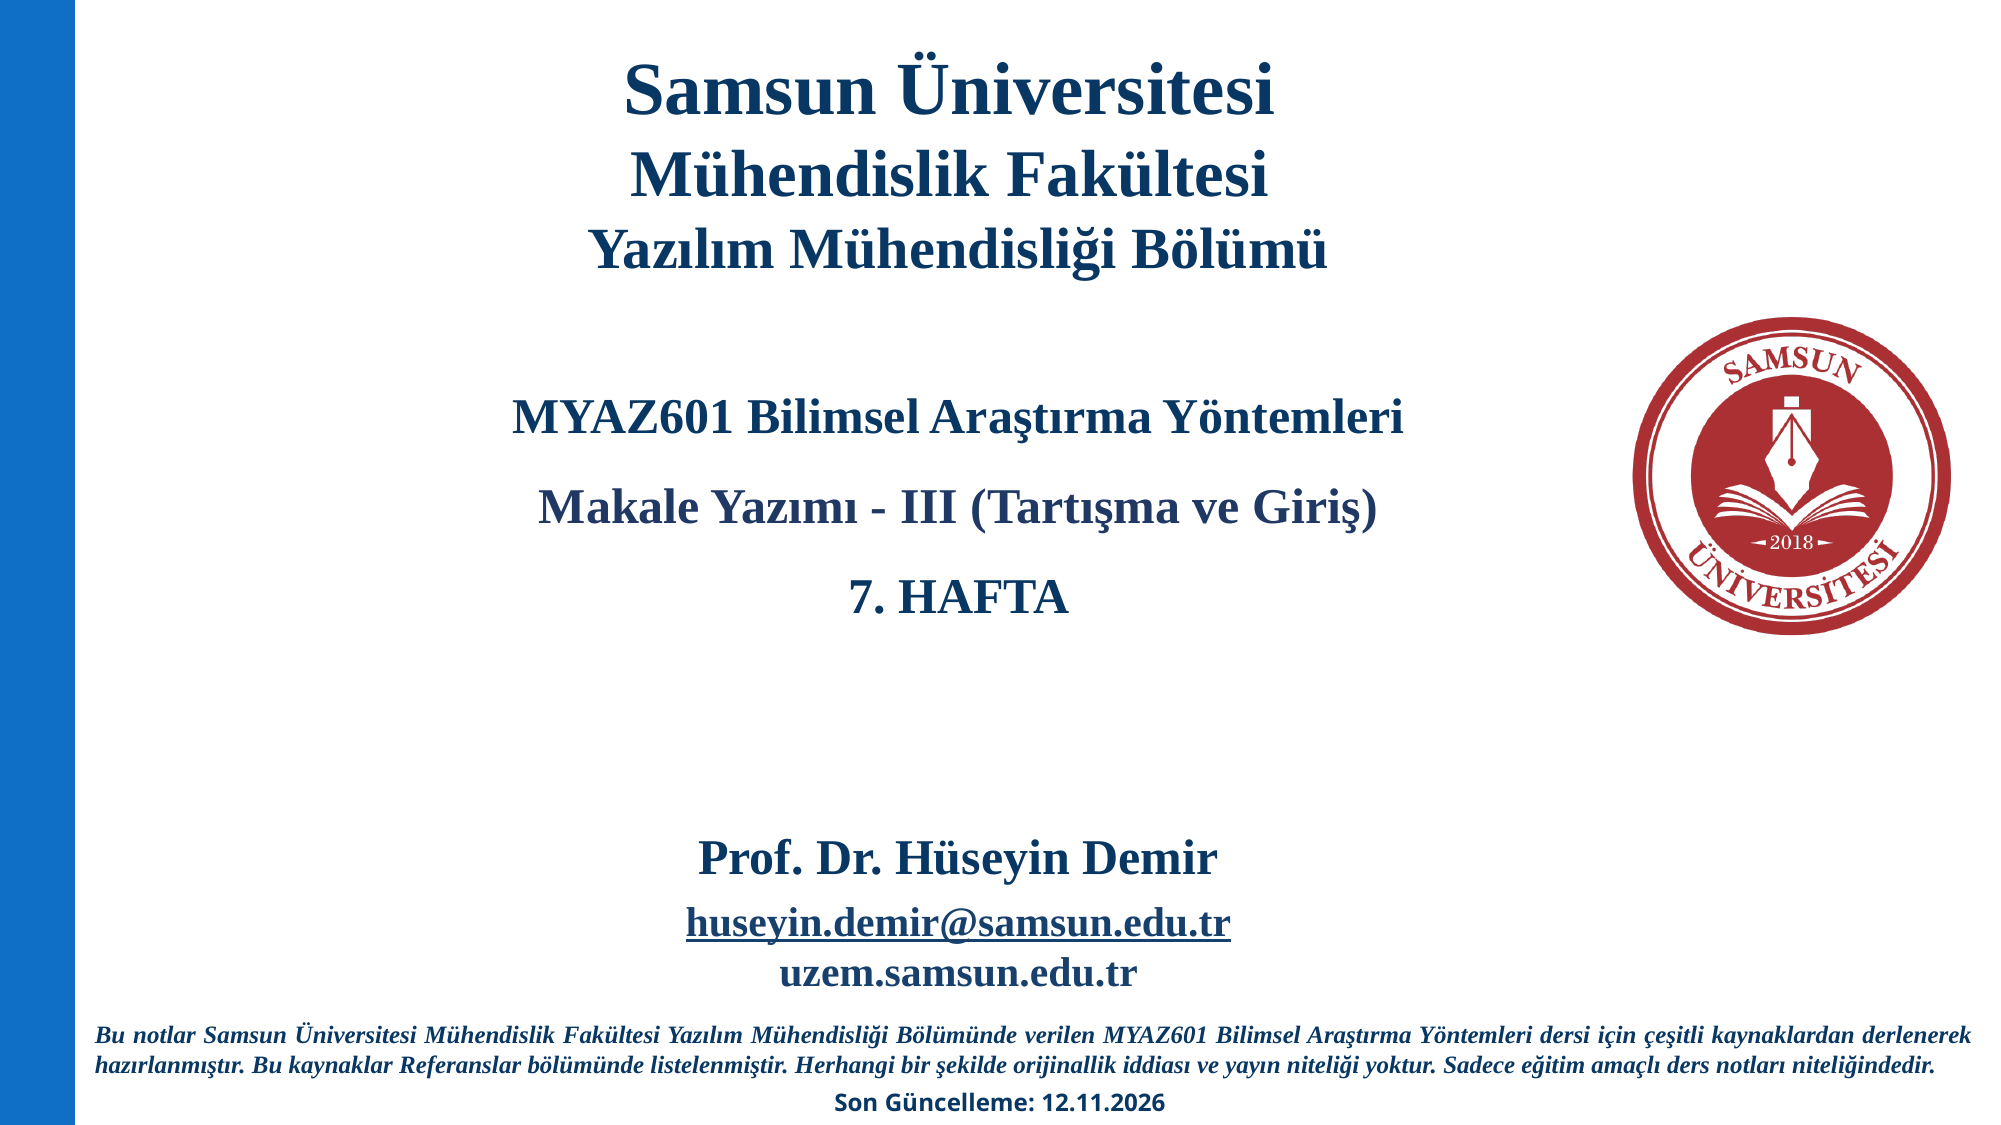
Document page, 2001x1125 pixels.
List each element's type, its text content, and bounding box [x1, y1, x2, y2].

text_box MYAZ601 Bilimsel Araştırma Yöntemleri Makale Yazımı - III (Tartışma ve Giriş) 7. HAFTA [327, 346, 1591, 683]
text_box Bu notlar Samsun Üniversitesi Mühendislik Fakültesi Yazılım Mühendisliği Bölümünde verilen MYAZ601 Bilimsel Araştırma Yöntemleri dersi için çeşitli kaynaklardan derlenerek hazırlanmıştır. Bu kaynaklar Referanslar bölümünde listelenmiştir. Herhangi bir şekilde orijinallik iddiası ve yayın niteliği yoktur. Sadece eğitim amaçlı ders notları niteliğindedir. [80, 1011, 1991, 1086]
text_box Prof. Dr. Hüseyin Demir [503, 817, 1414, 887]
text_box huseyin.demir@samsun.edu.tr uzem.samsun.edu.tr [503, 887, 1414, 1003]
text_box Son Güncelleme: 22.11.2022 [249, 1086, 1750, 1125]
text_box Samsun Üniversitesi Mühendislik Fakültesi Yazılım Mühendisliği Bölümü [458, 32, 1459, 288]
picture [1623, 308, 1959, 645]
